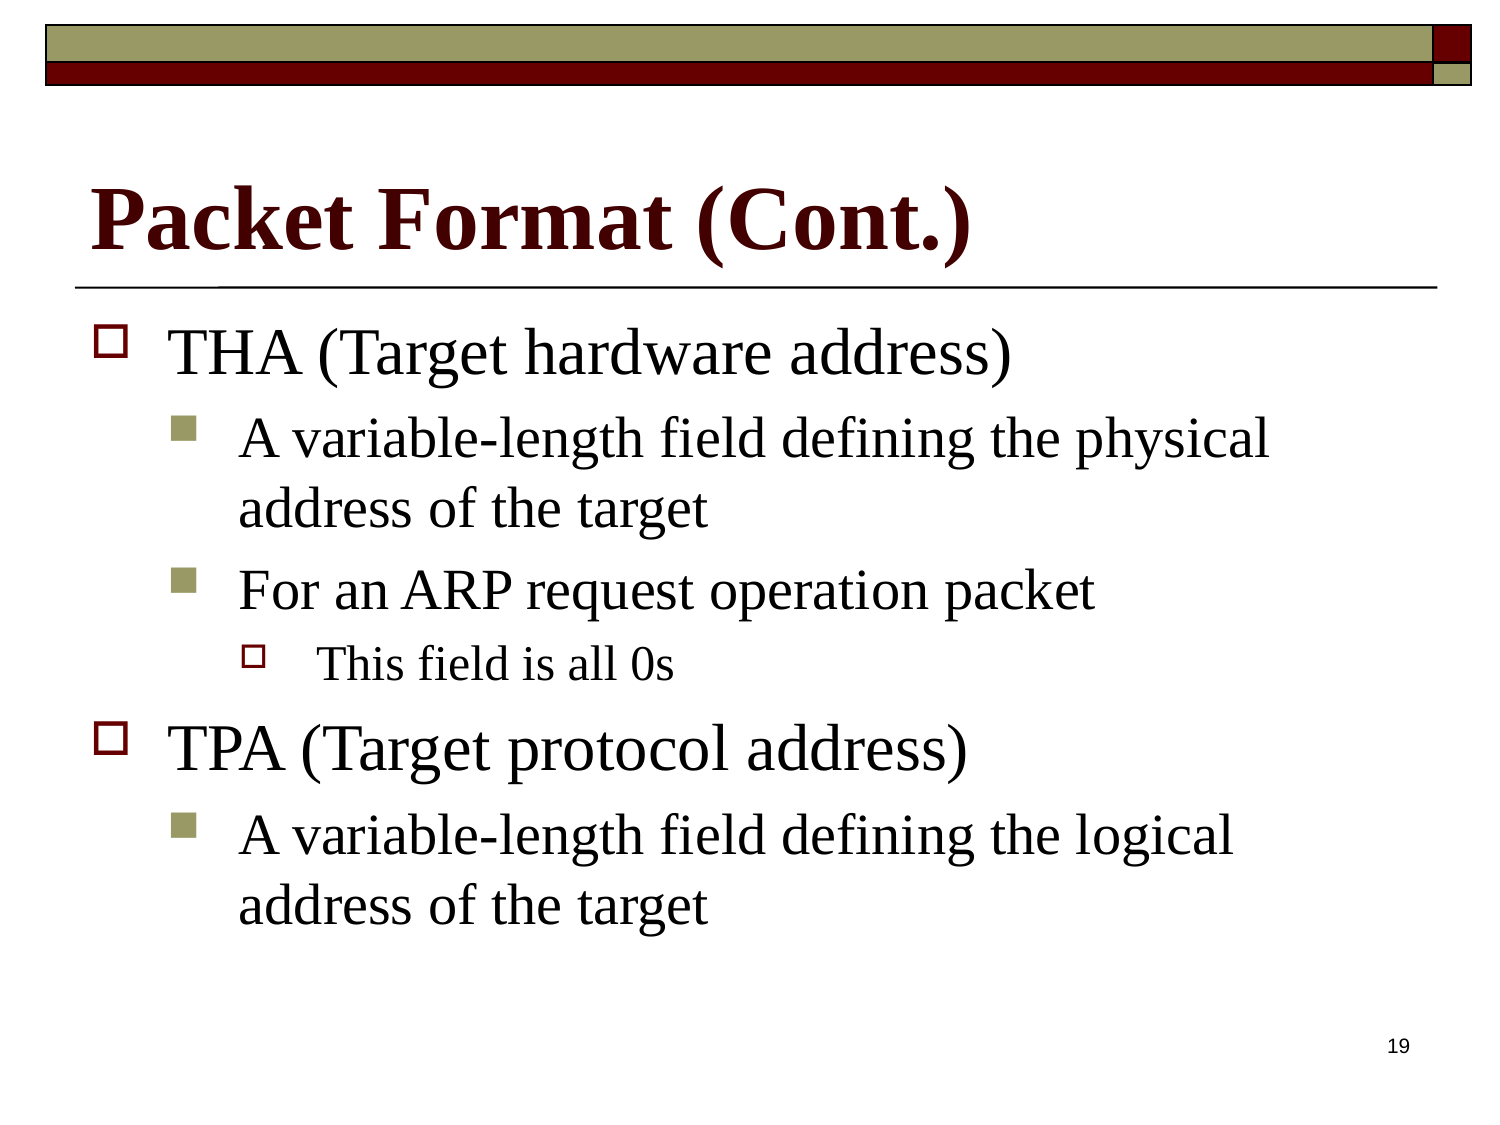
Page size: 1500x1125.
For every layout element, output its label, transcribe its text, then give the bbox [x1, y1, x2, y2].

slide_number 19 [1112, 1024, 1426, 1101]
title Packet Format (Cont.) [74, 87, 1426, 276]
list THA (Target hardware address) A variable-length field defining the physical address of the target For an ARP request operation packet This field is all 0s TPA (Target protocol address) A variable-length field defining the logical address of the target [74, 299, 1426, 1006]
